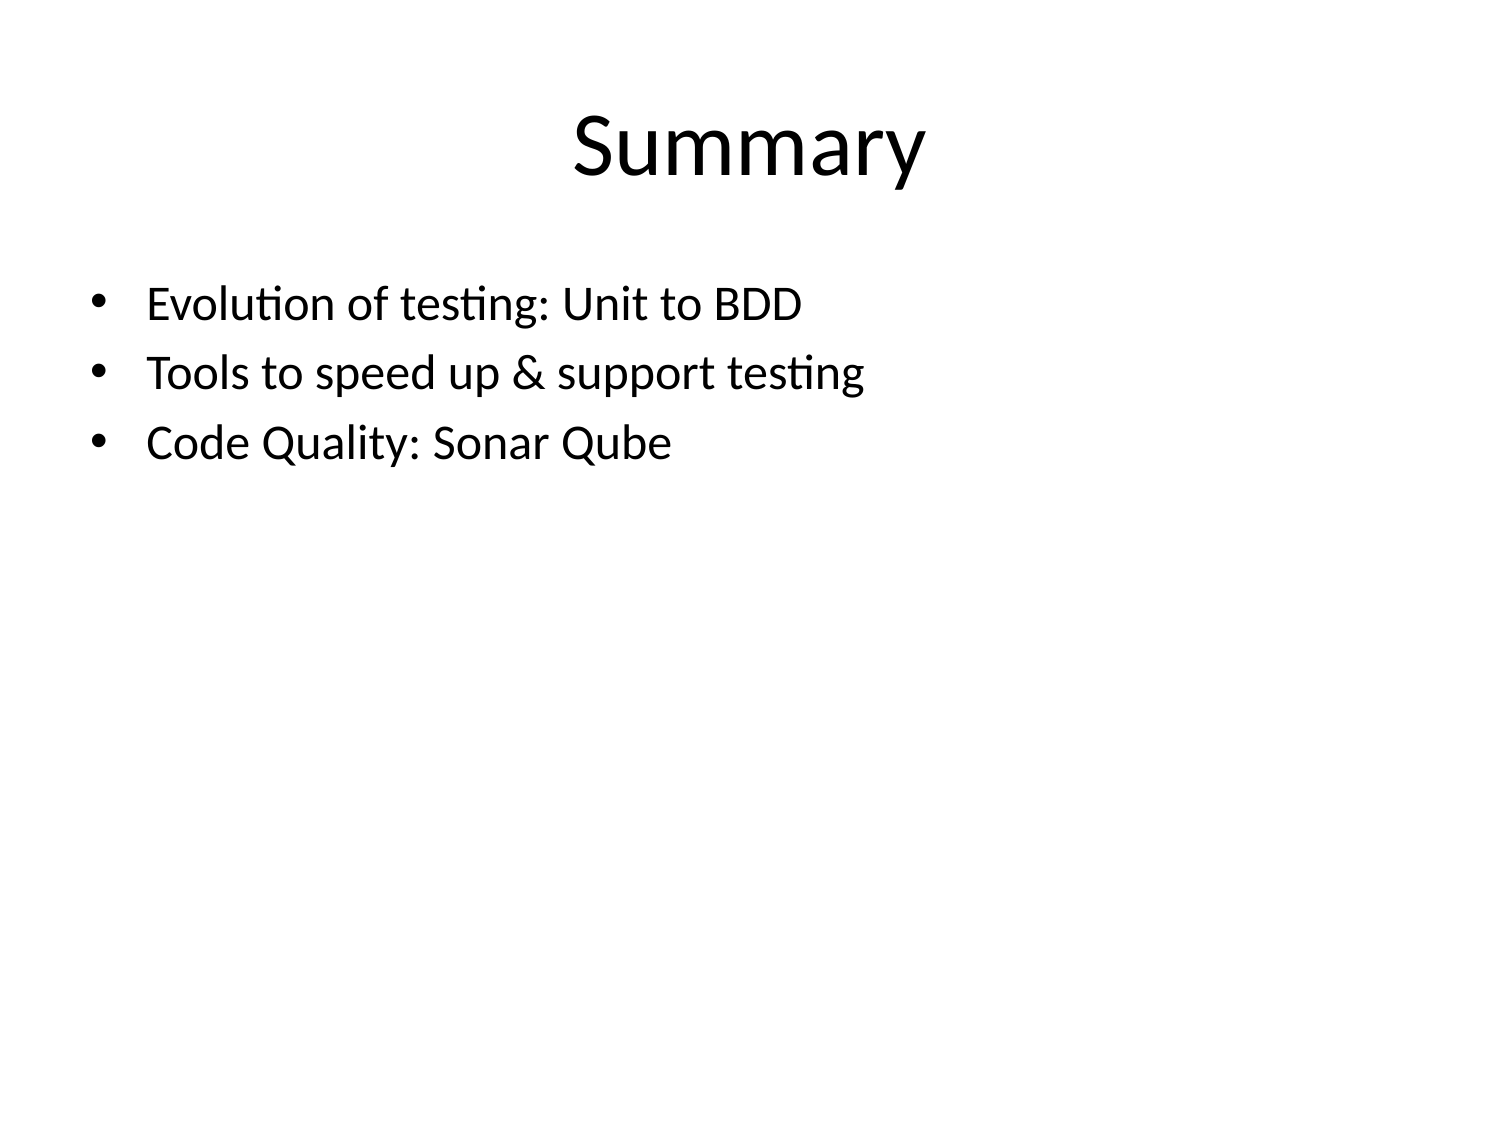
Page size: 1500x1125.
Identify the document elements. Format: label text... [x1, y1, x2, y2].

list Evolution of testing: Unit to BDD Tools to speed up & support testing Code Quality: Sonar Qube [75, 262, 1425, 1005]
title Summary [75, 45, 1425, 233]
